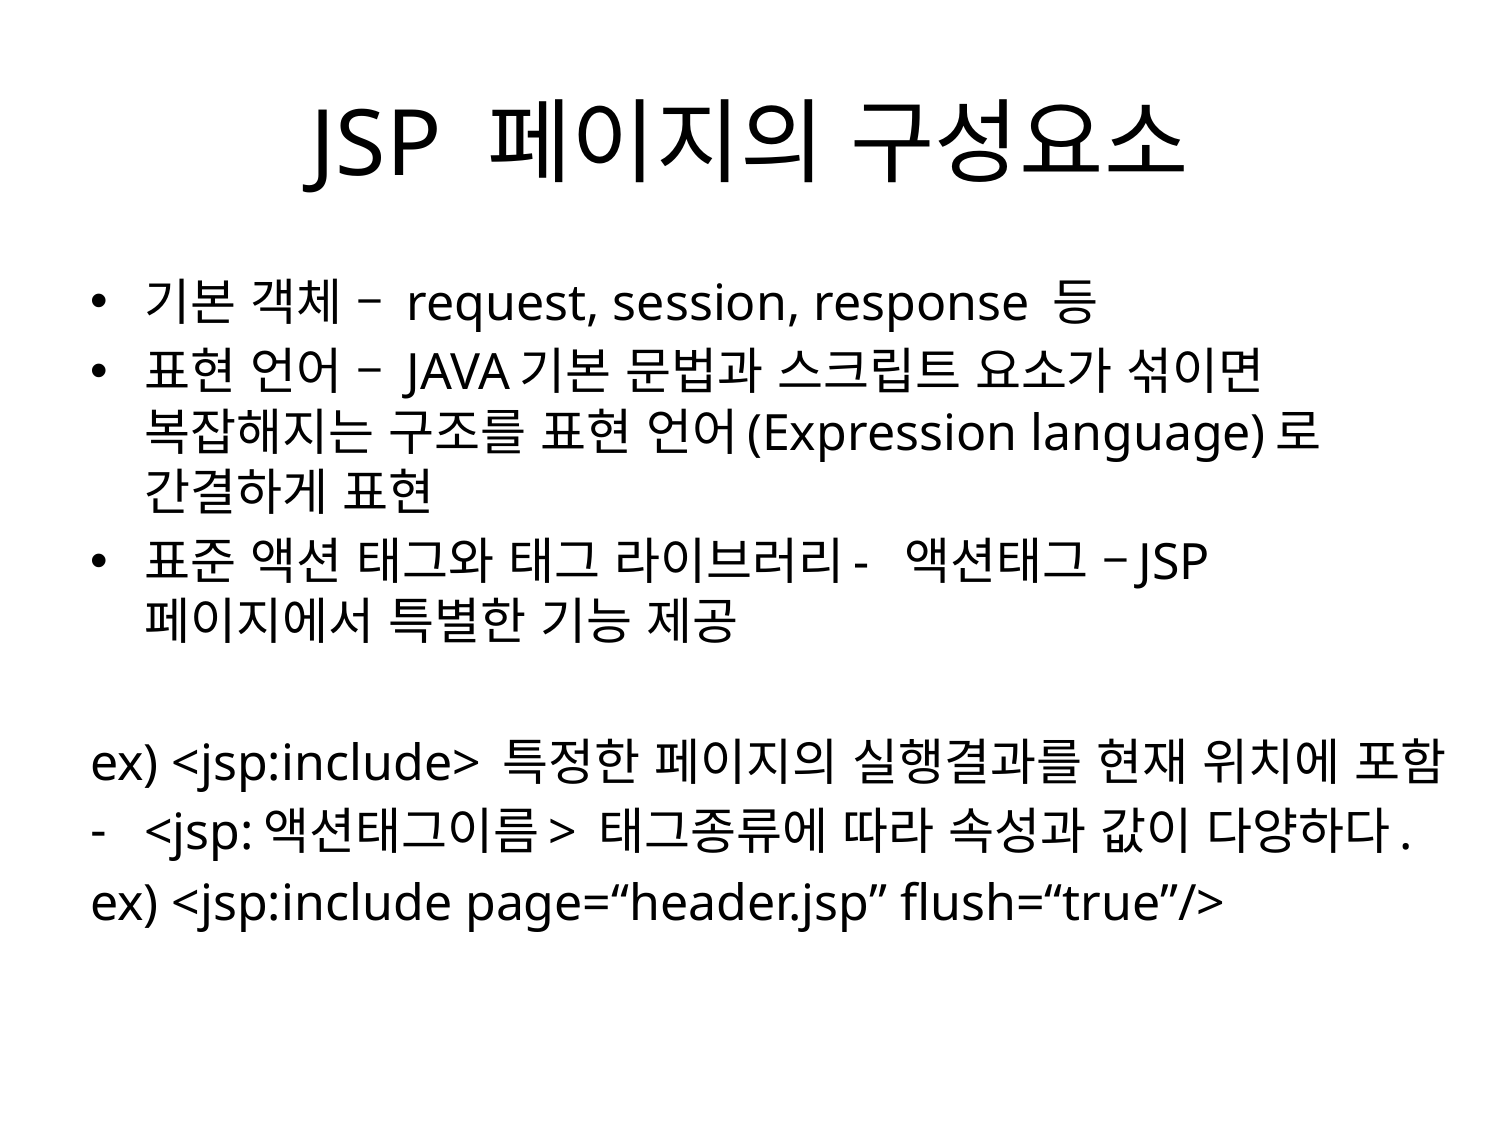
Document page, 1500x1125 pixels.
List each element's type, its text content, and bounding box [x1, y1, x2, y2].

title JSP 페이지의 구성요소 [75, 45, 1425, 233]
list 기본 객체 – request, session, response 등 표현 언어 – JAVA기본 문법과 스크립트 요소가 섞이면 복잡해지는 구조를 표현 언어(Expression language)로 간결하게 표현 표준 액션 태그와 태그 라이브러리- 액션태그 –JSP 페이지에서 특별한 기능 제공 ex) <jsp:include> 특정한 페이지의 실행결과를 현재 위치에 포함 <jsp:액션태그이름> 태그종류에 따라 속성과 값이 다양하다. ex) <jsp:include page=“header.jsp” flush=“true”/> [75, 262, 1471, 1005]
